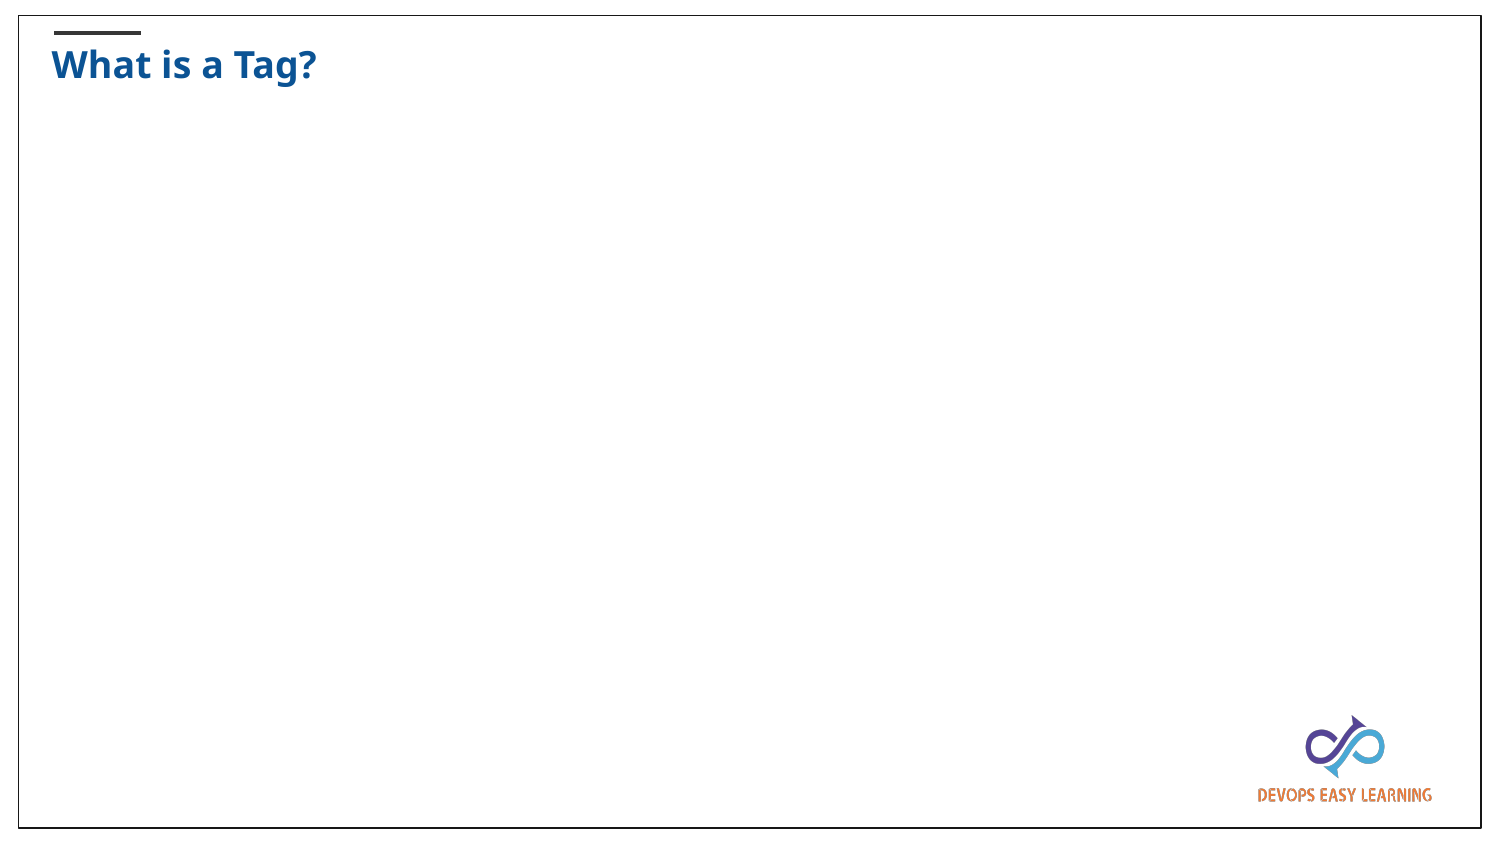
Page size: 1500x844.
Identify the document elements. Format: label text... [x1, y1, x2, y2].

text_box What is a Tag? [36, 33, 1220, 94]
text_box [18, 15, 1482, 829]
picture [1249, 705, 1441, 820]
